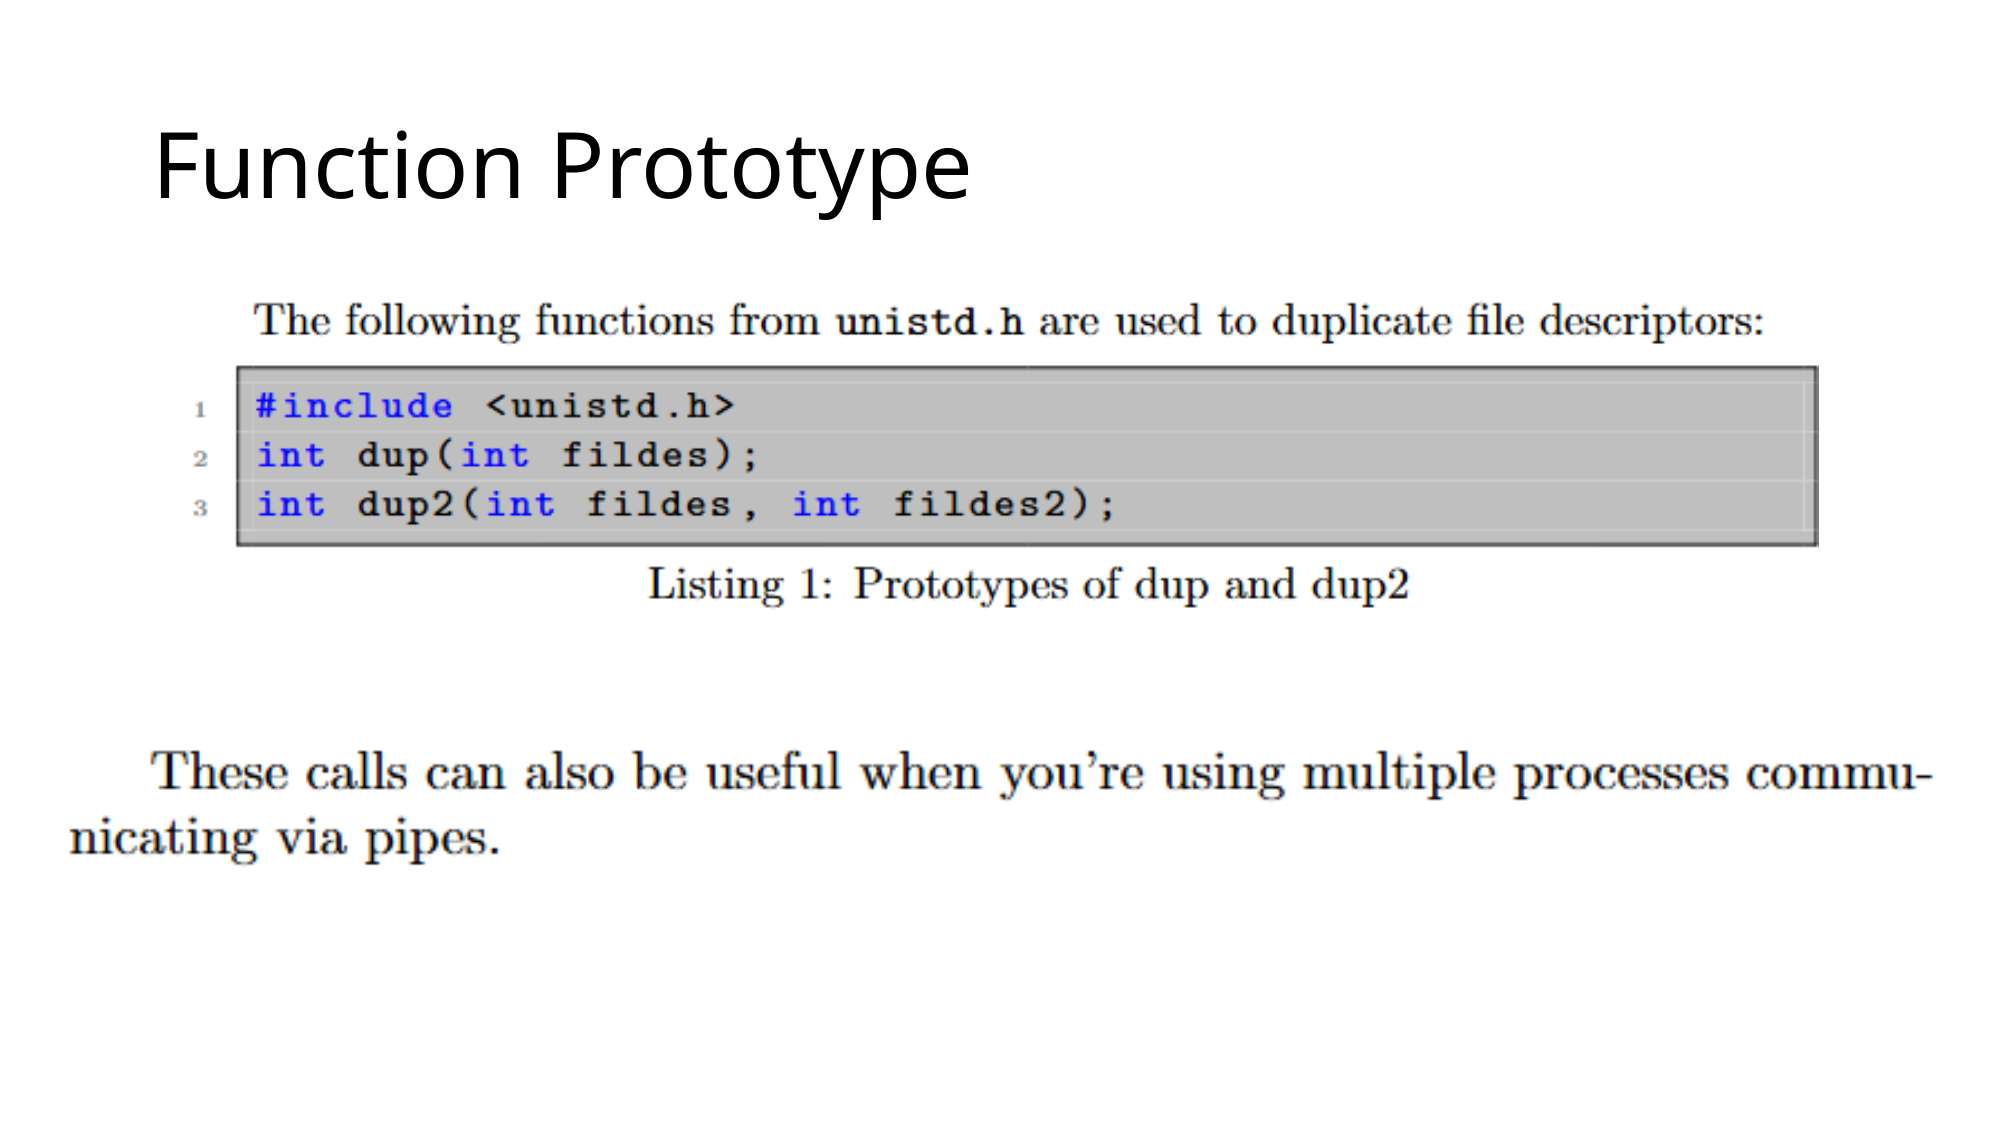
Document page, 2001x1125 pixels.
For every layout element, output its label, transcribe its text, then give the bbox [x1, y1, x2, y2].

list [180, 276, 1819, 620]
picture [55, 713, 1945, 895]
title Function Prototype [137, 59, 1863, 278]
